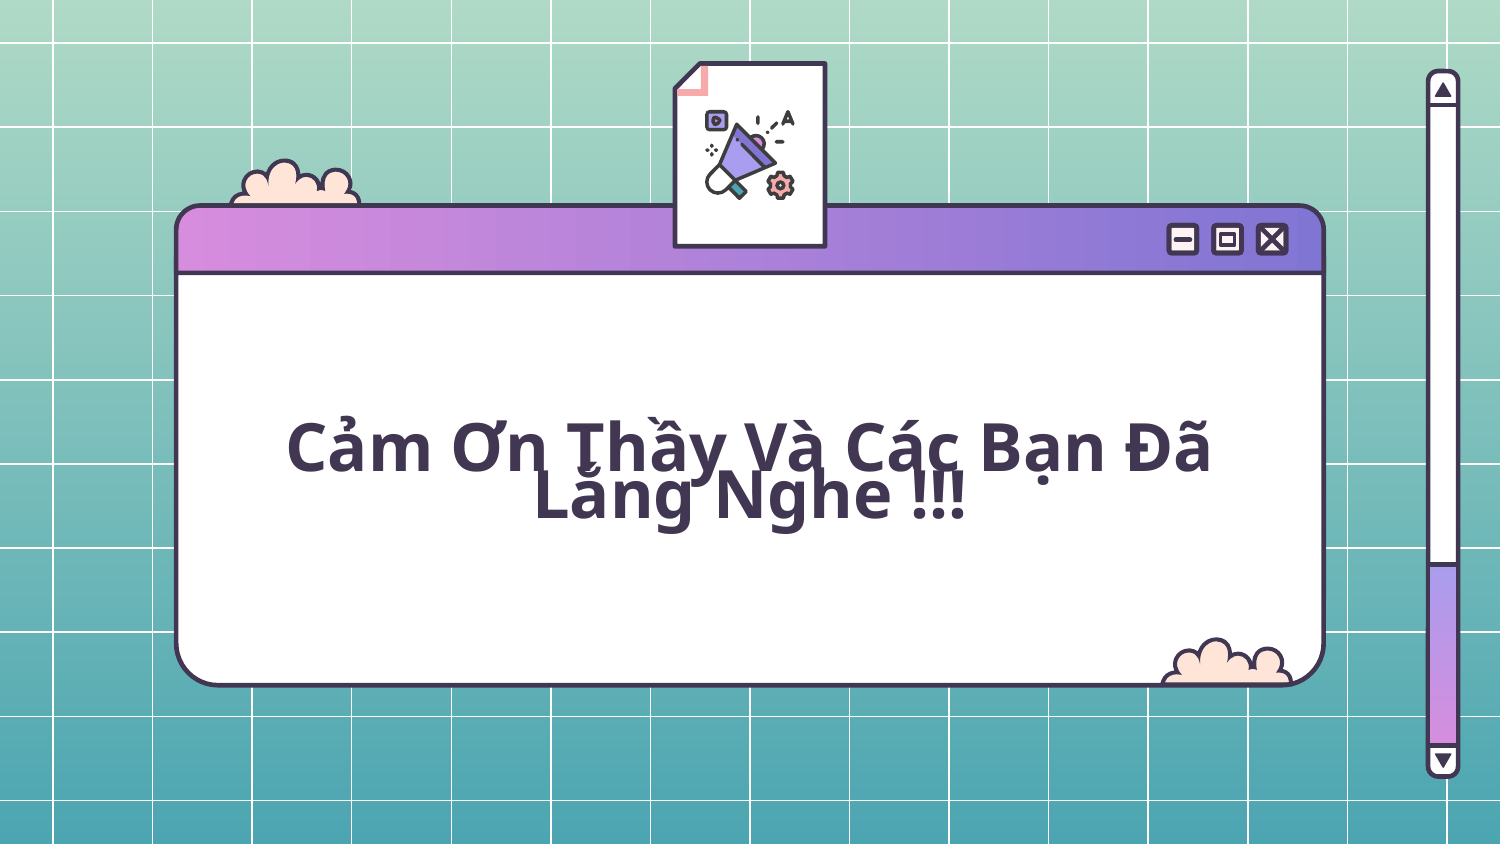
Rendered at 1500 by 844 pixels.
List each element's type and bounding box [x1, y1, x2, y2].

text_box [227, 158, 362, 208]
text_box [704, 109, 796, 201]
text_box [175, 205, 1324, 686]
text_box [1159, 637, 1294, 687]
text_box [658, 79, 842, 231]
